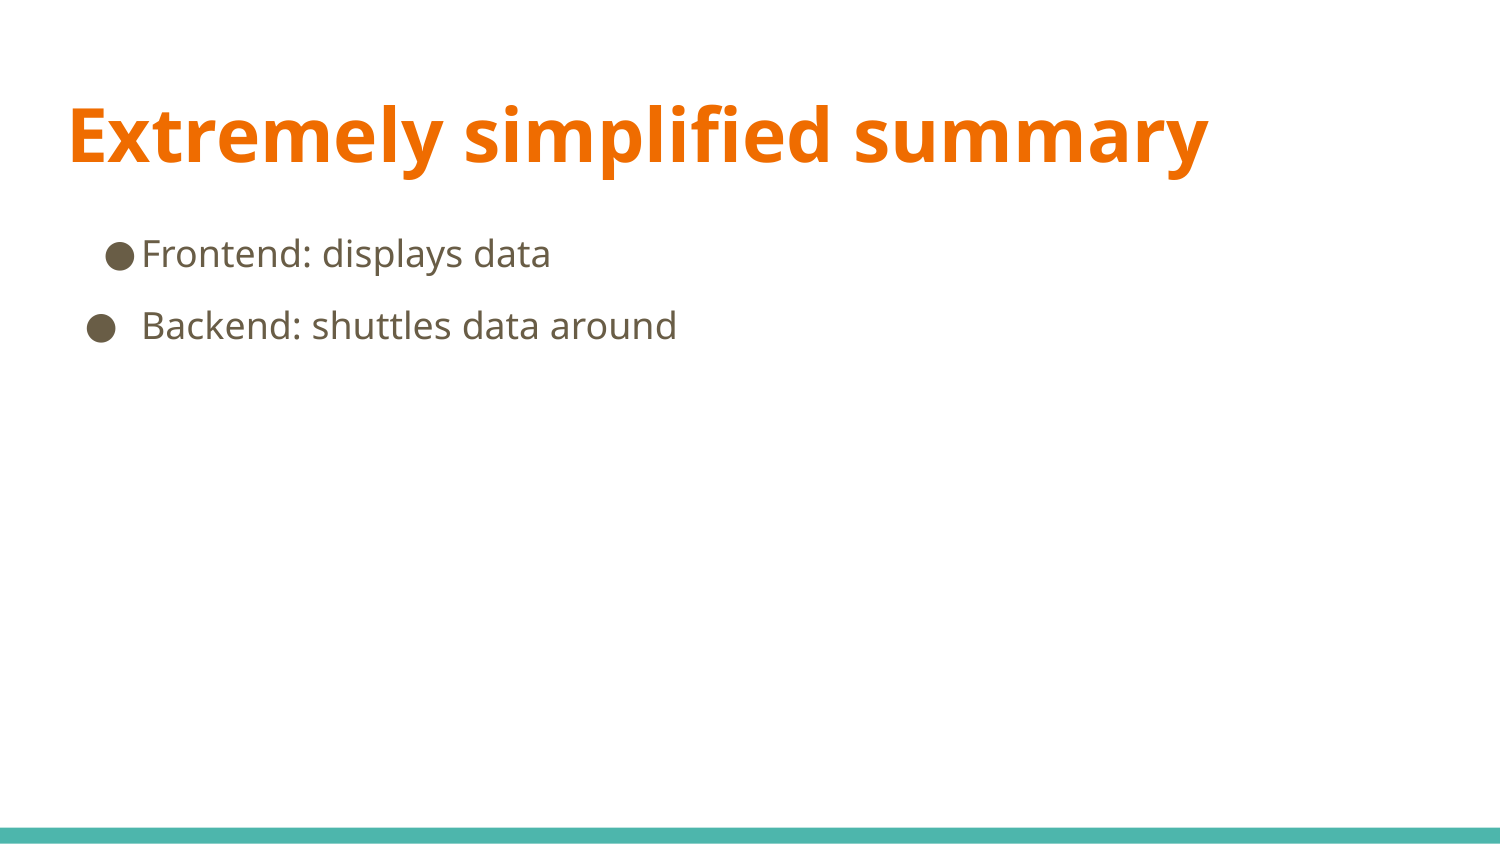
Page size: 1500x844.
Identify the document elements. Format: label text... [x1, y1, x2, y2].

list Frontend: displays data Backend: shuttles data around [51, 207, 1449, 750]
title Extremely simplified summary [51, 72, 1449, 189]
